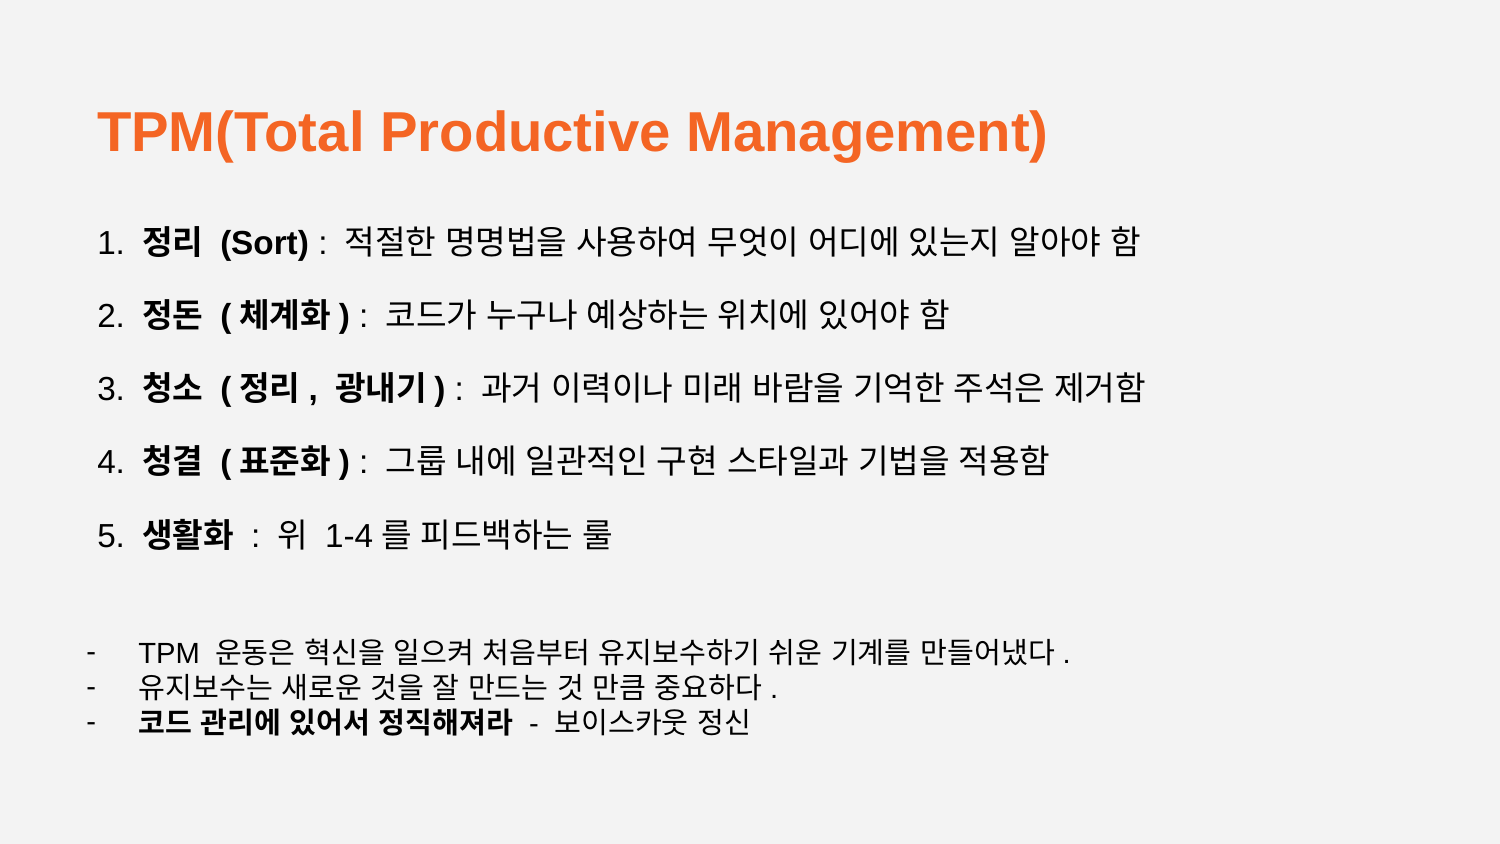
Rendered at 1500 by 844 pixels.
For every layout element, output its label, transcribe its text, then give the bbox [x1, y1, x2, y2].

title 1. 정리 (Sort) : 적절한 명명법을 사용하여 무엇이 어디에 있는지 알아야 함 2. 정돈 (체계화) : 코드가 누구나 예상하는 위치에 있어야 함 3. 청소 (정리, 광내기) : 과거 이력이나 미래 바람을 기억한 주석은 제거함 4. 청결 (표준화) : 그룹 내에 일관적인 구현 스타일과 기법을 적용함 5. 생활화 : 위 1-4를 피드백하는 룰 [82, 205, 1256, 709]
text_box TPM 운동은 혁신을 일으켜 처음부터 유지보수하기 쉬운 기계를 만들어냈다. 유지보수는 새로운 것을 잘 만드는 것 만큼 중요하다. 코드 관리에 있어서 정직해져라 - 보이스카웃 정신 [48, 619, 1140, 755]
title TPM(Total Productive Management) [82, 79, 1361, 206]
